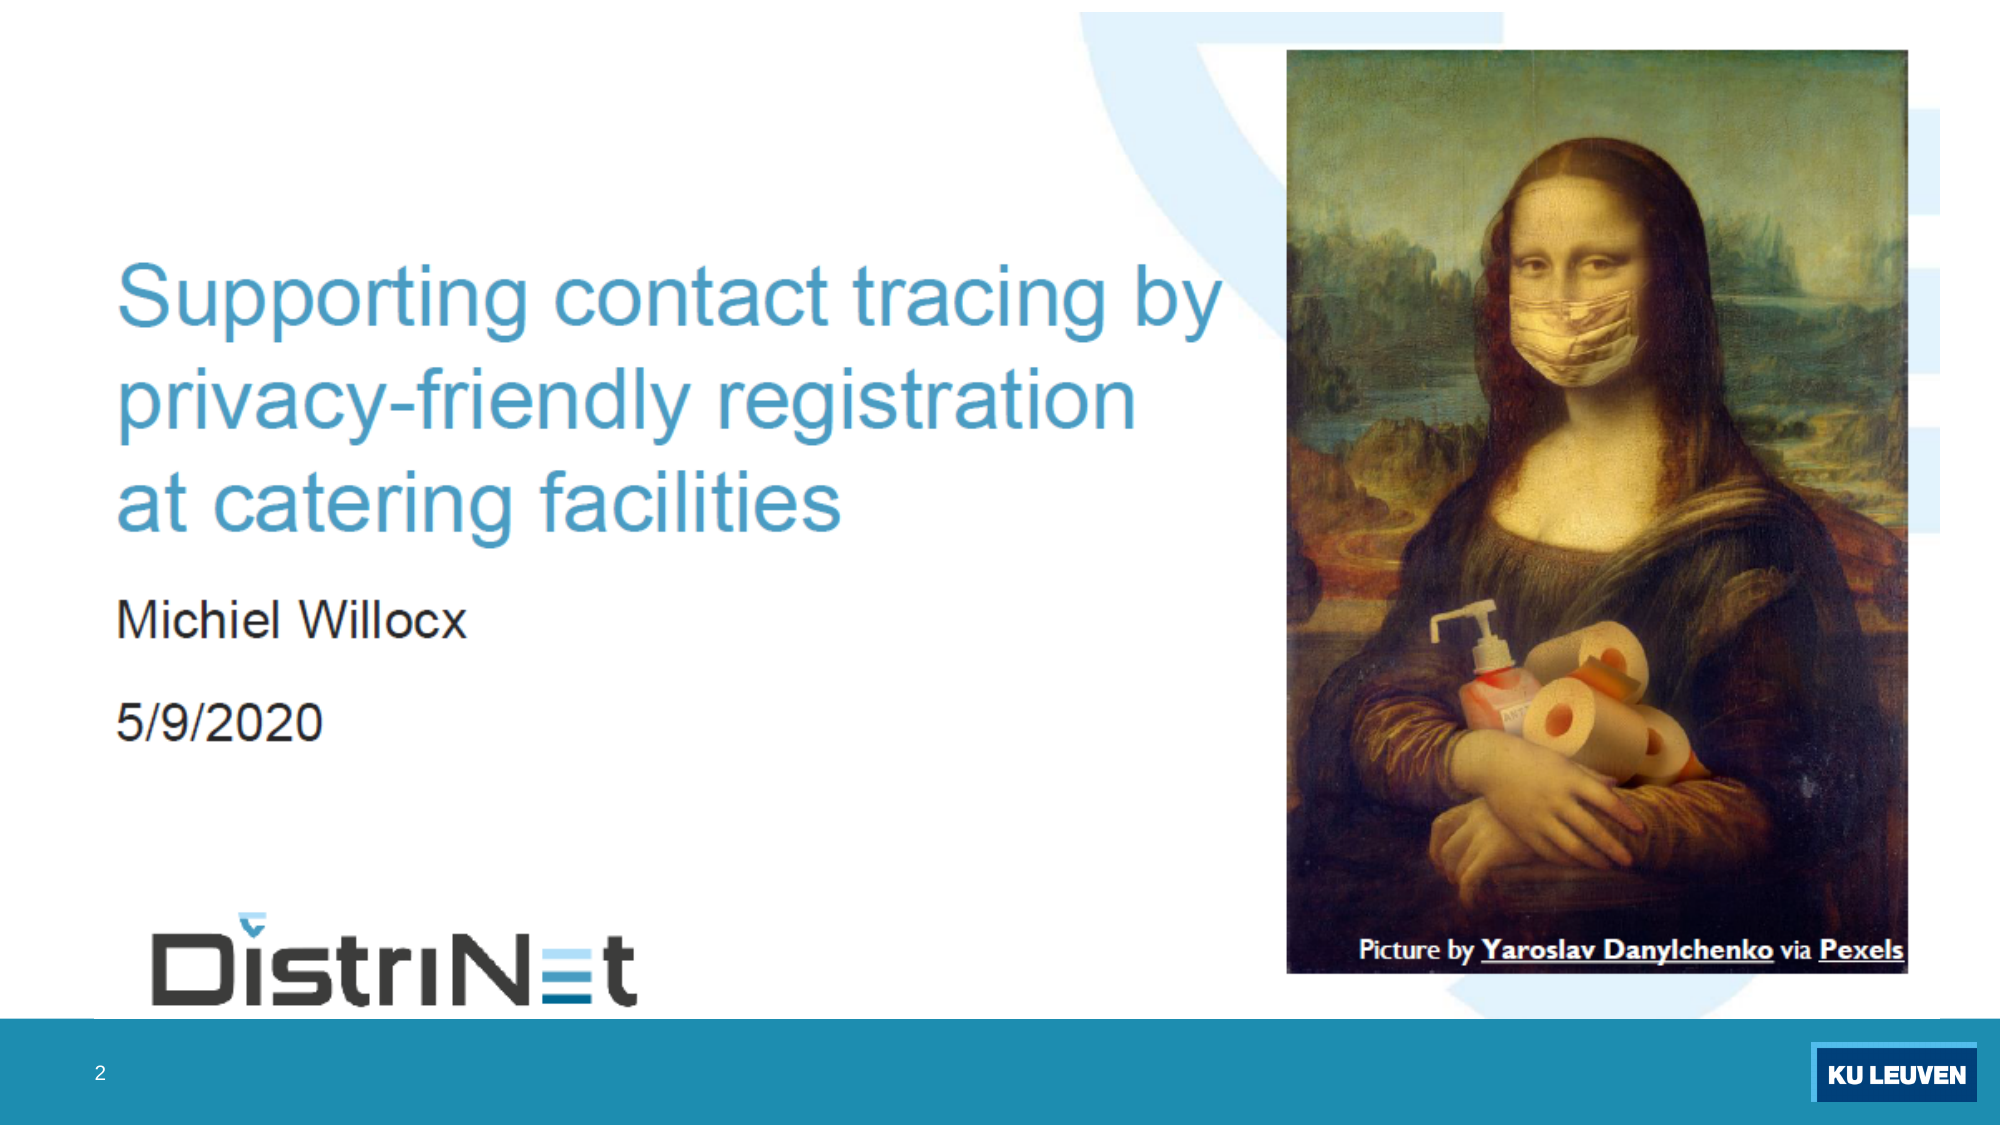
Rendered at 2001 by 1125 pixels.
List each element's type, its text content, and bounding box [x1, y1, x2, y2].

picture [94, 12, 1940, 1019]
slide_number 2 [94, 1019, 201, 1125]
picture [1811, 1042, 1977, 1102]
